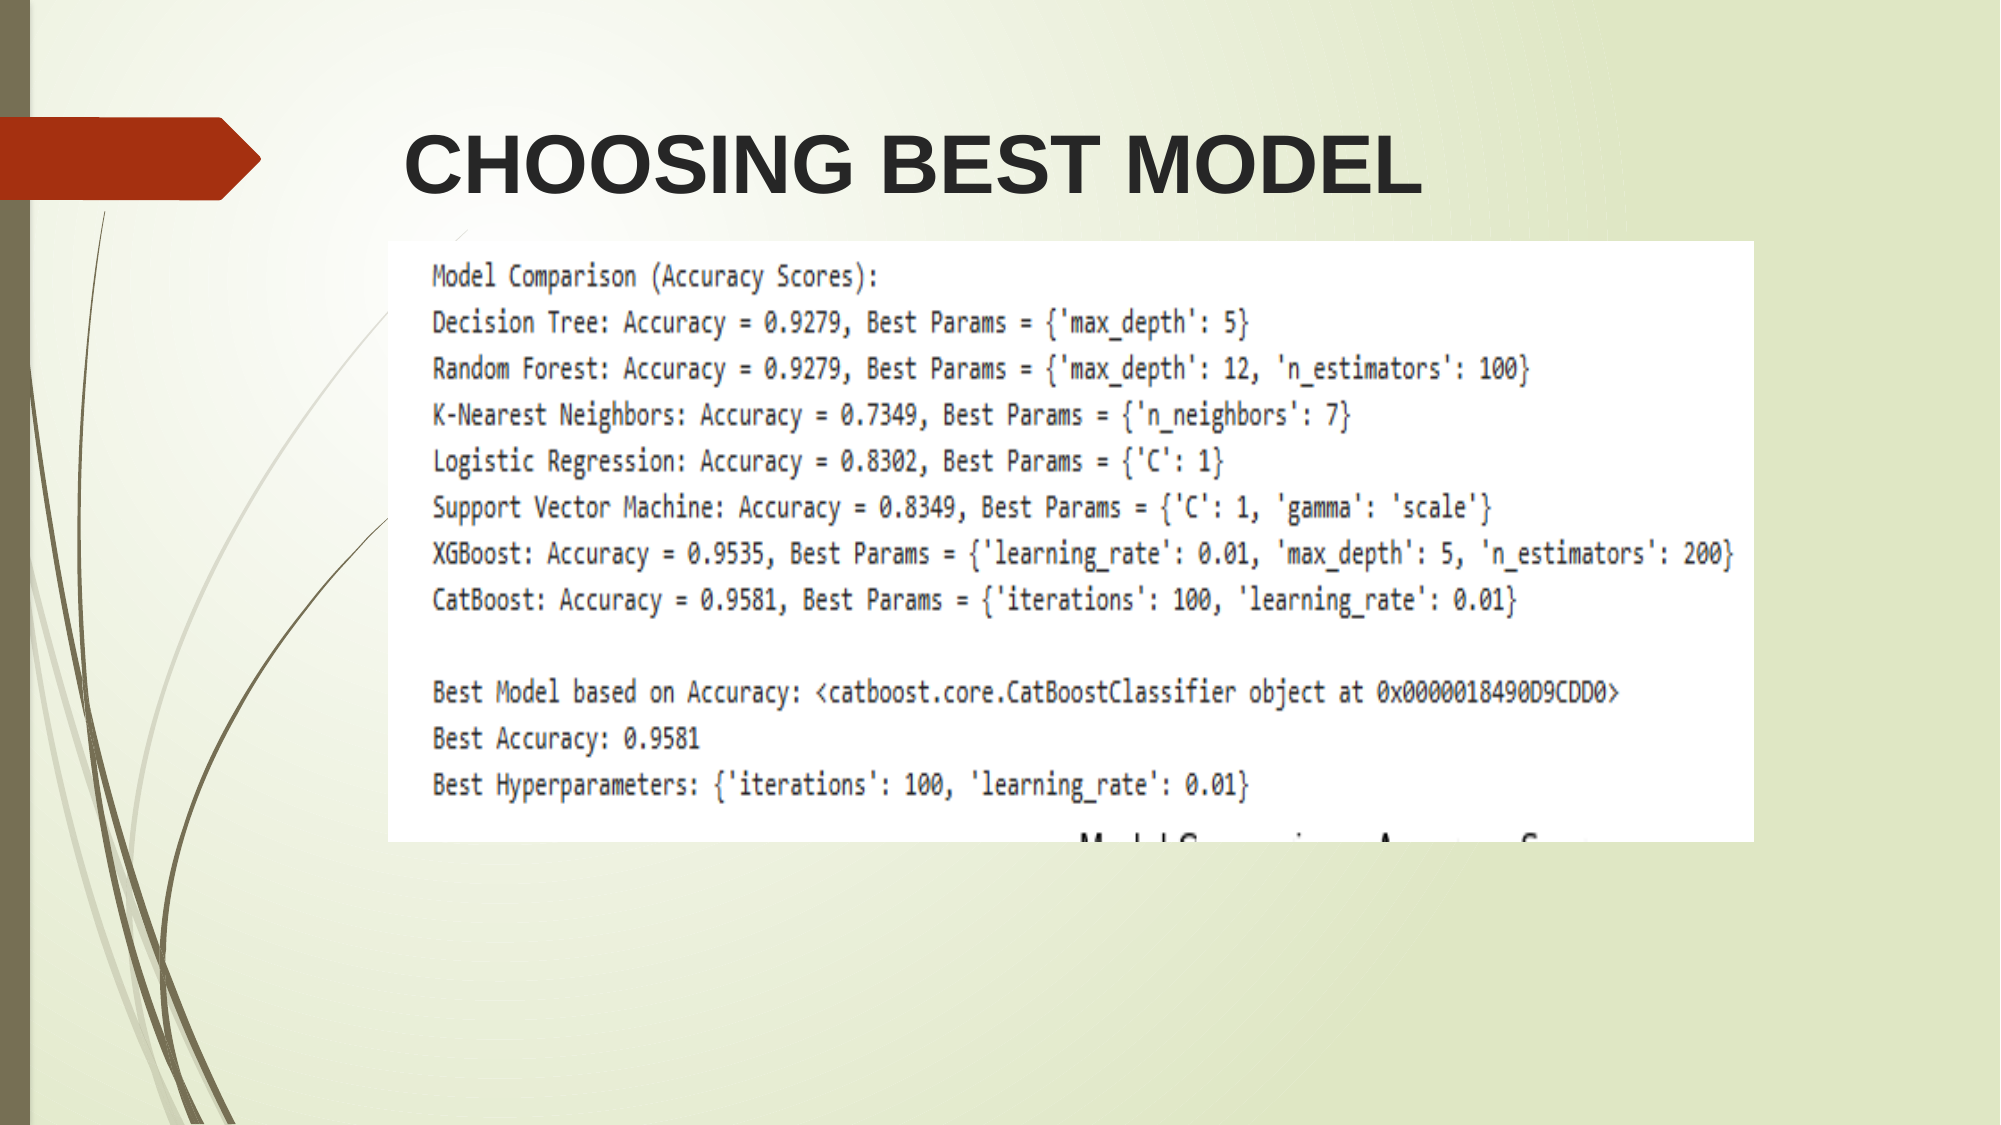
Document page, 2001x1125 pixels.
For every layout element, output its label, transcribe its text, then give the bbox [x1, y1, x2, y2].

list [388, 241, 1754, 843]
title CHOOSING BEST MODEL [388, 102, 1851, 242]
